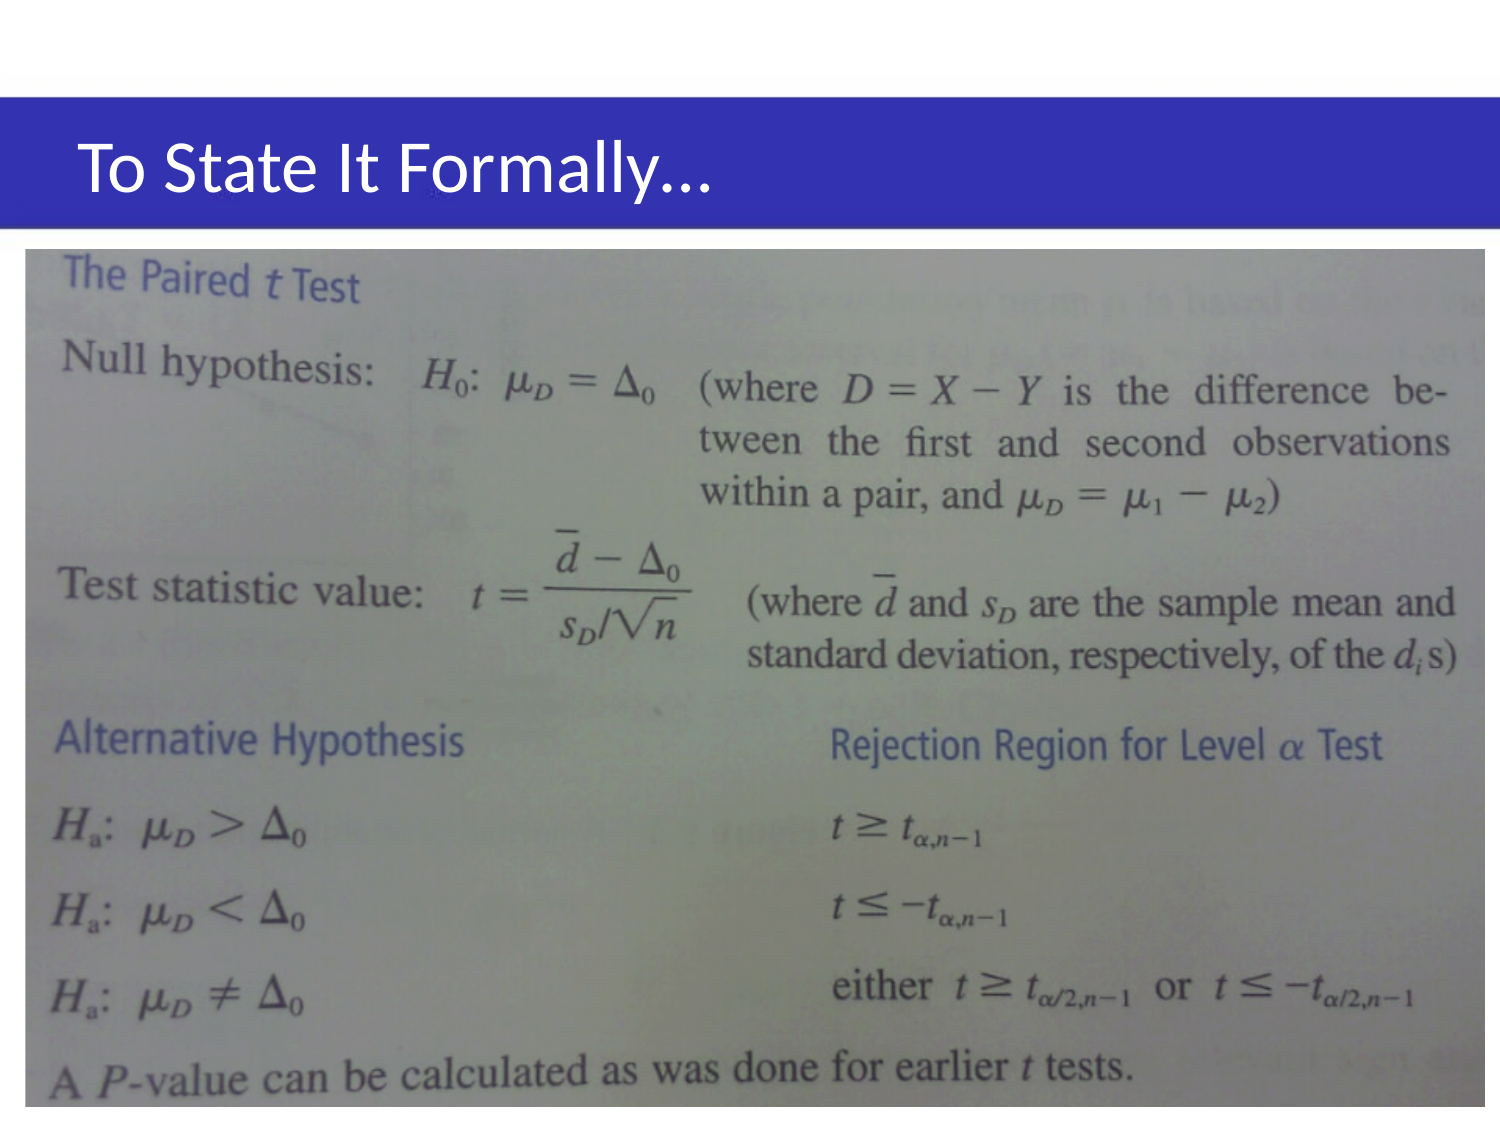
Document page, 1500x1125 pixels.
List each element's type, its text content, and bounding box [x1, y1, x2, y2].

picture [0, 0, 1500, 1125]
title To State It Formally… [62, 99, 1388, 226]
